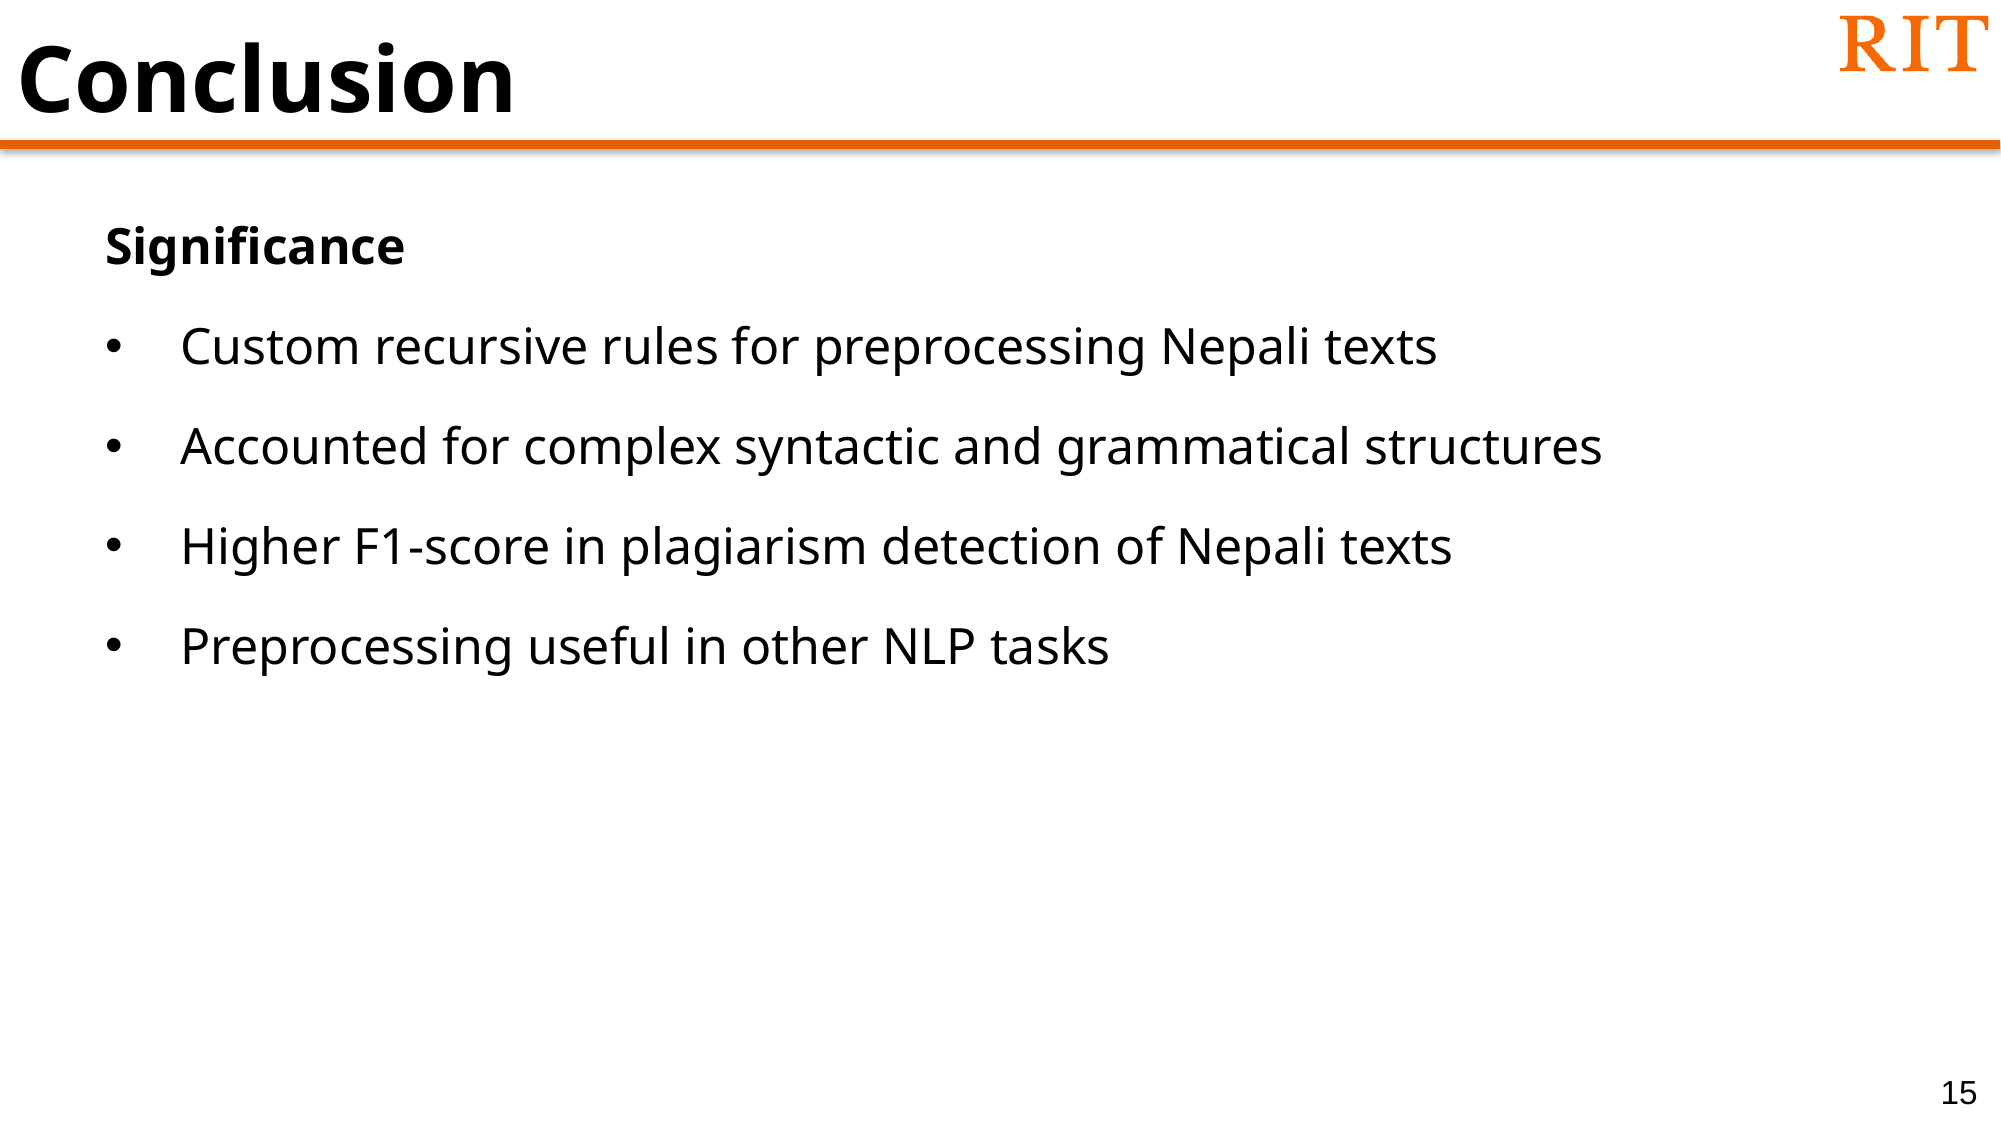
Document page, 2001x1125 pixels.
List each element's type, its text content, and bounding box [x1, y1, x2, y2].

list Significance Custom recursive rules for preprocessing Nepali texts Accounted for complex syntactic and grammatical structures Higher F1-score in plagiarism detection of Nepali texts Preprocessing useful in other NLP tasks [90, 177, 1694, 1039]
picture [1832, 2, 1994, 85]
title Conclusion [1, 13, 1851, 137]
text_box [1061, 261, 1940, 644]
